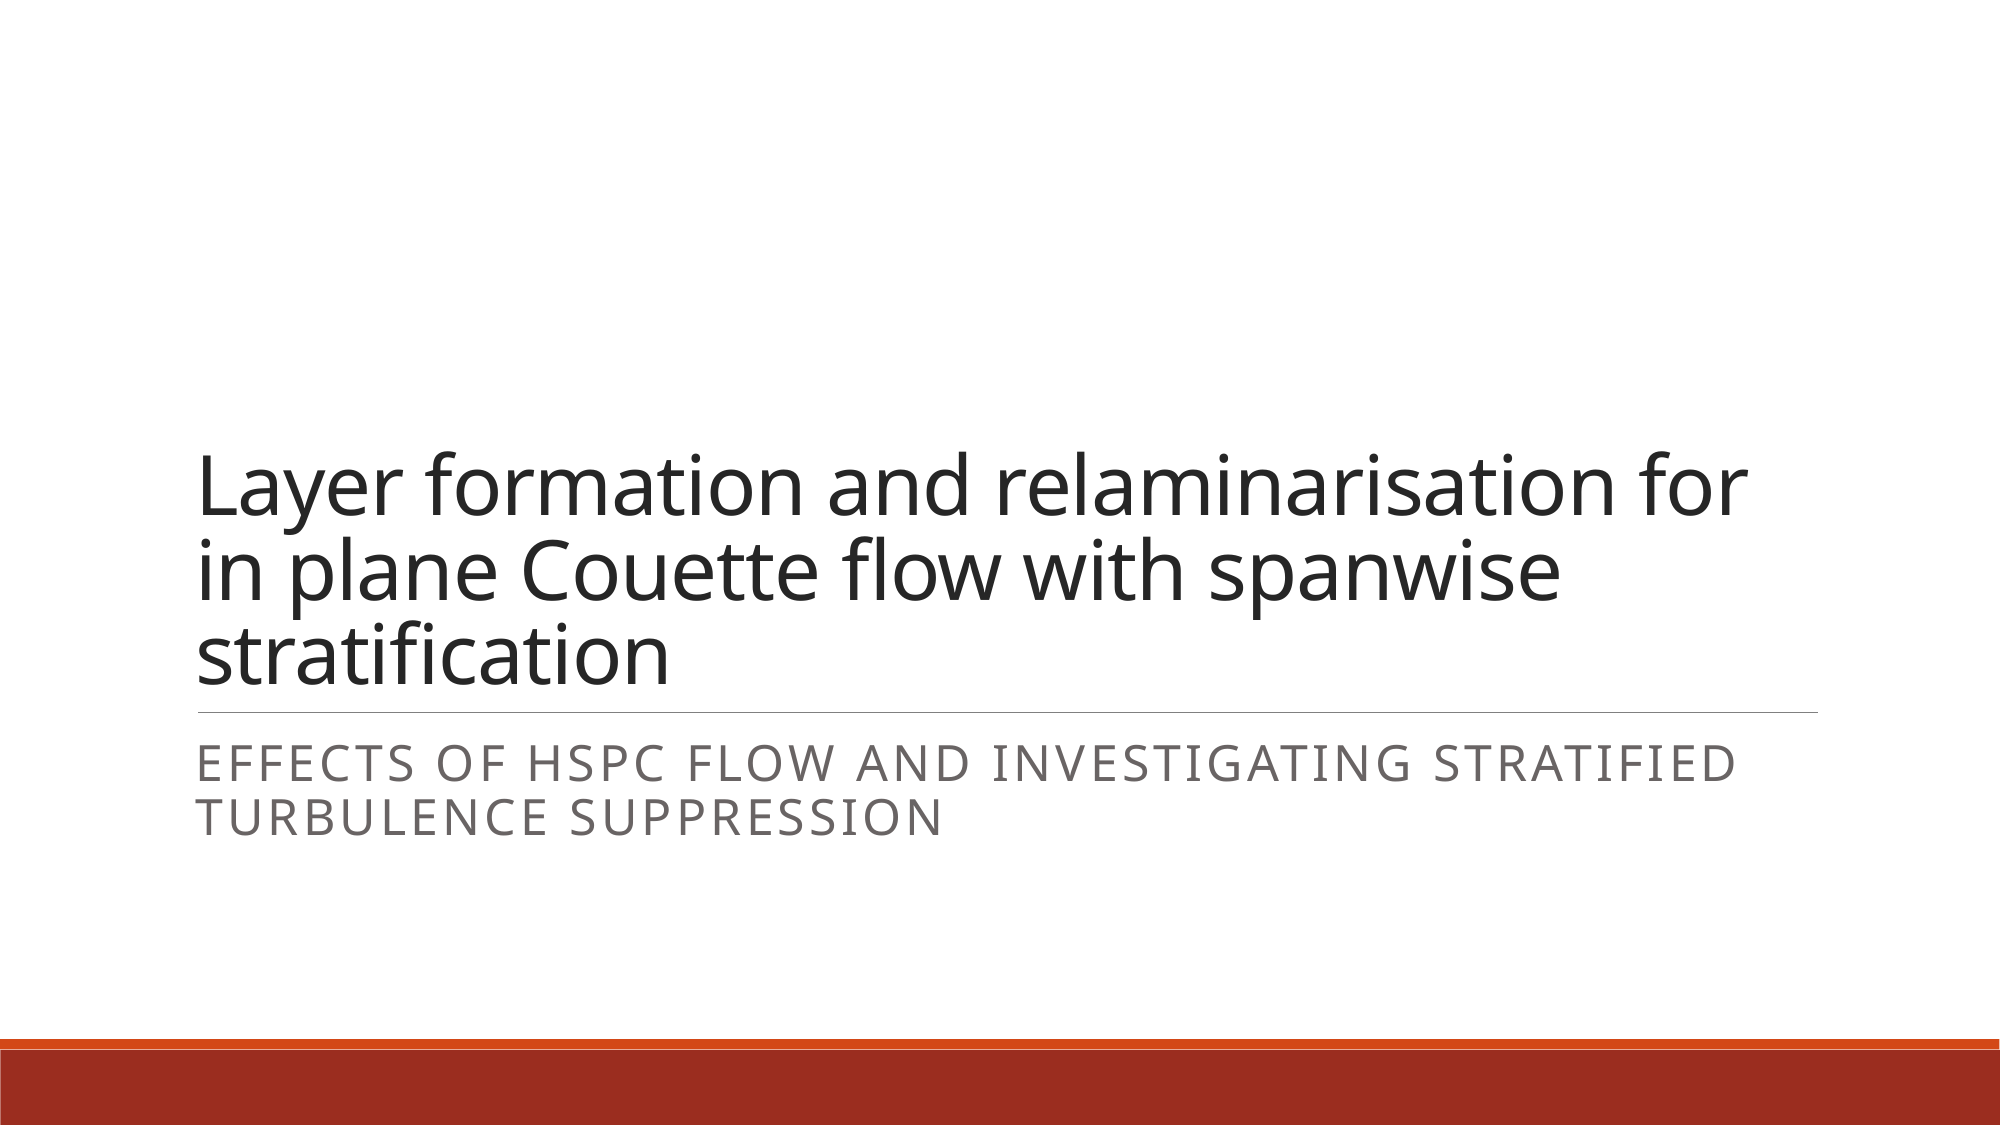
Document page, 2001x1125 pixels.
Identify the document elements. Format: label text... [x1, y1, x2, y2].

subtitle Effects of HSPC FLOW and investigating stratified turbulence Suppression [180, 730, 1831, 919]
title Layer formation and relaminarisation for in plane Couette flow with spanwise stratification [180, 124, 1830, 710]
